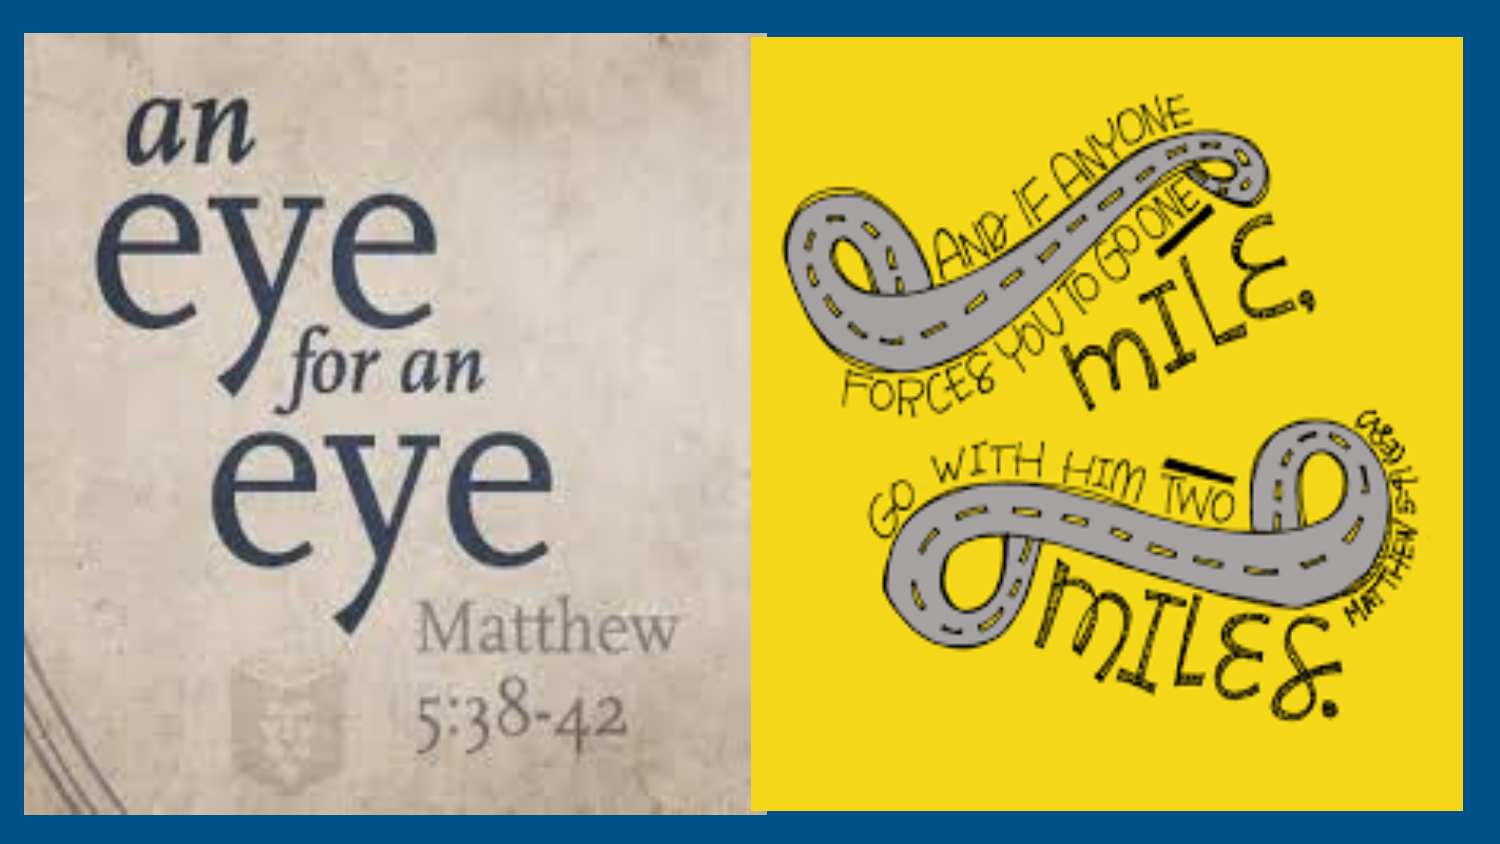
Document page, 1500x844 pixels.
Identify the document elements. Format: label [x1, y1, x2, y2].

picture [24, 33, 1463, 815]
